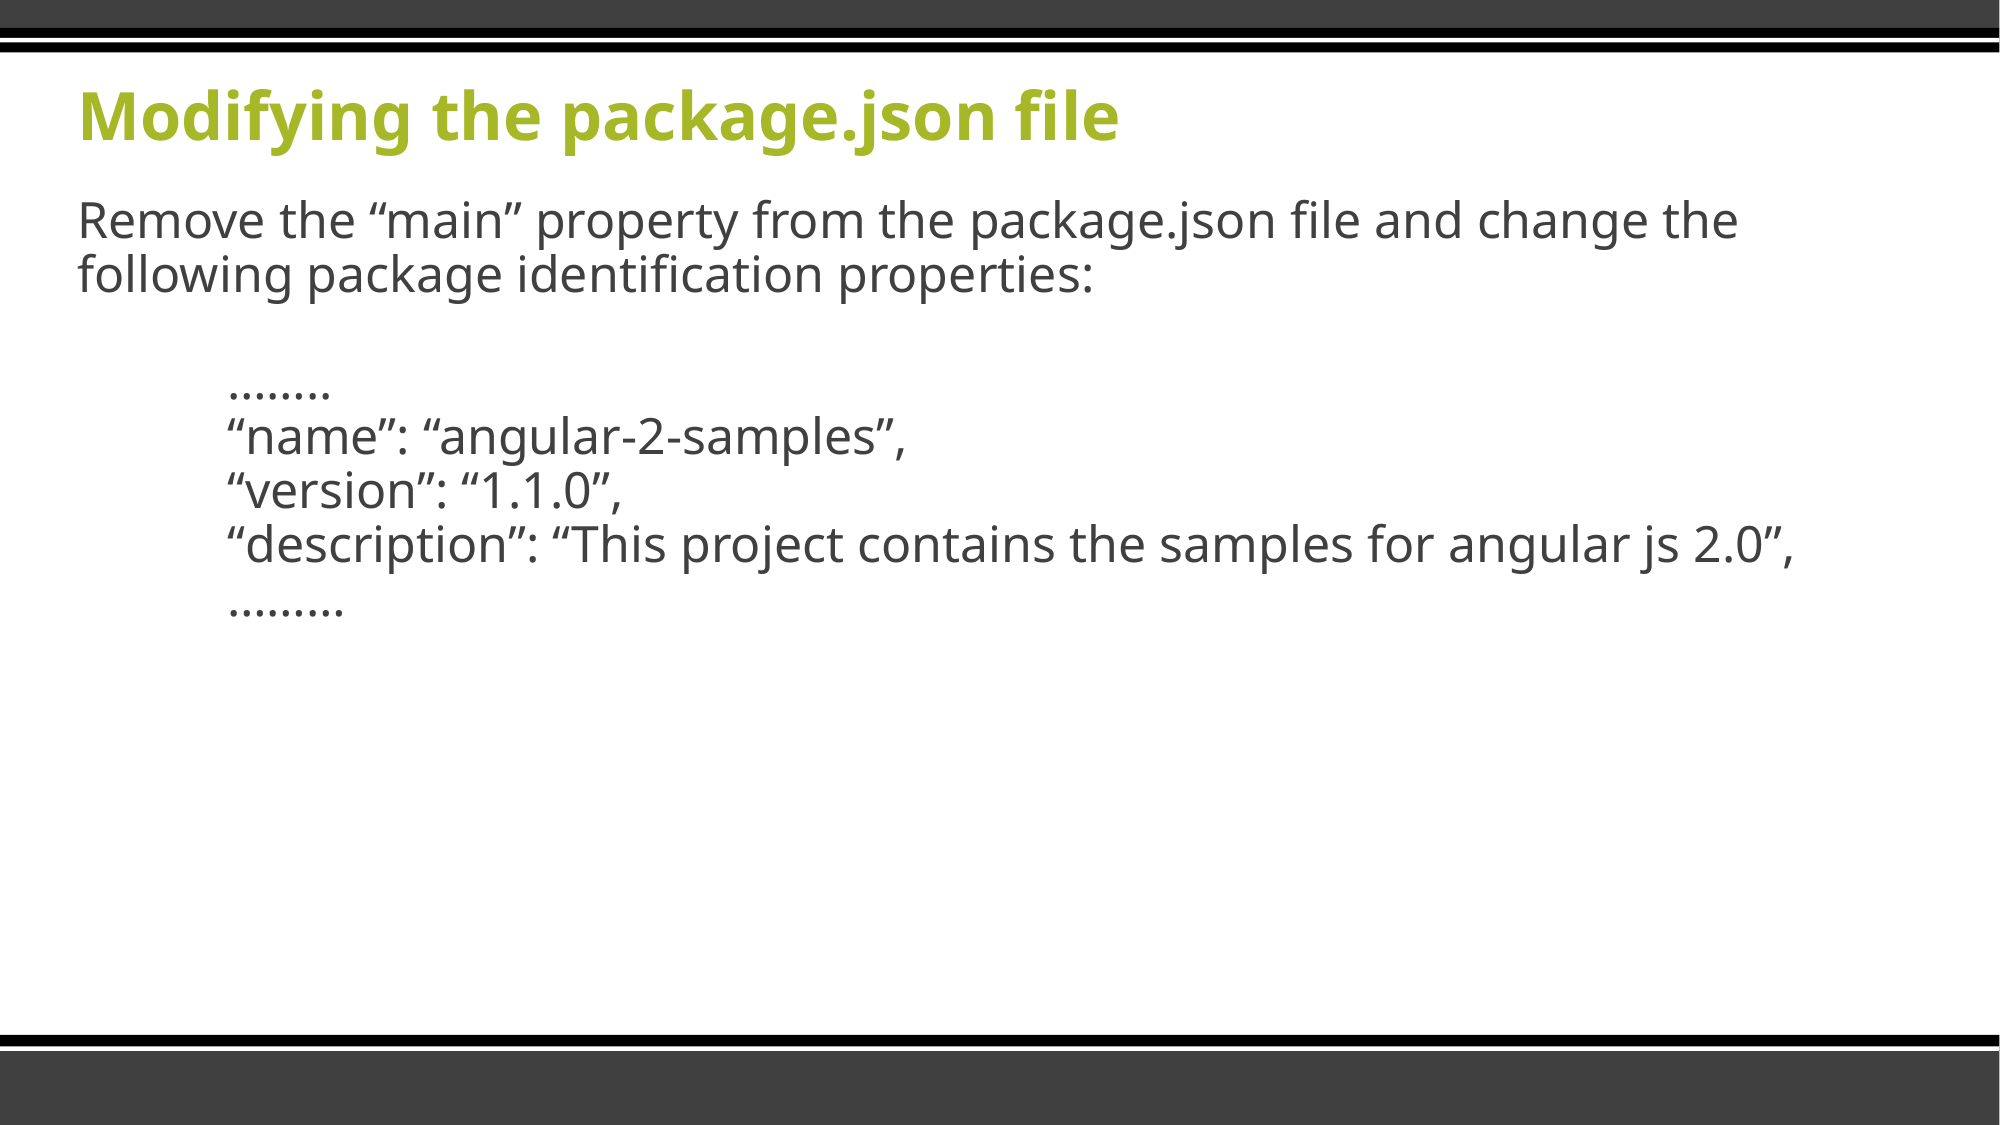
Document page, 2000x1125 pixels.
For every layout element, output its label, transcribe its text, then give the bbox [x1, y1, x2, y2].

list Remove the “main” property from the package.json file and change the following package identification properties: …….. “name”: “angular-2-samples”, “version”: “1.1.0”, “description”: “This project contains the samples for angular js 2.0”, ……… [62, 187, 1938, 988]
title Modifying the package.json file [62, 62, 1938, 163]
